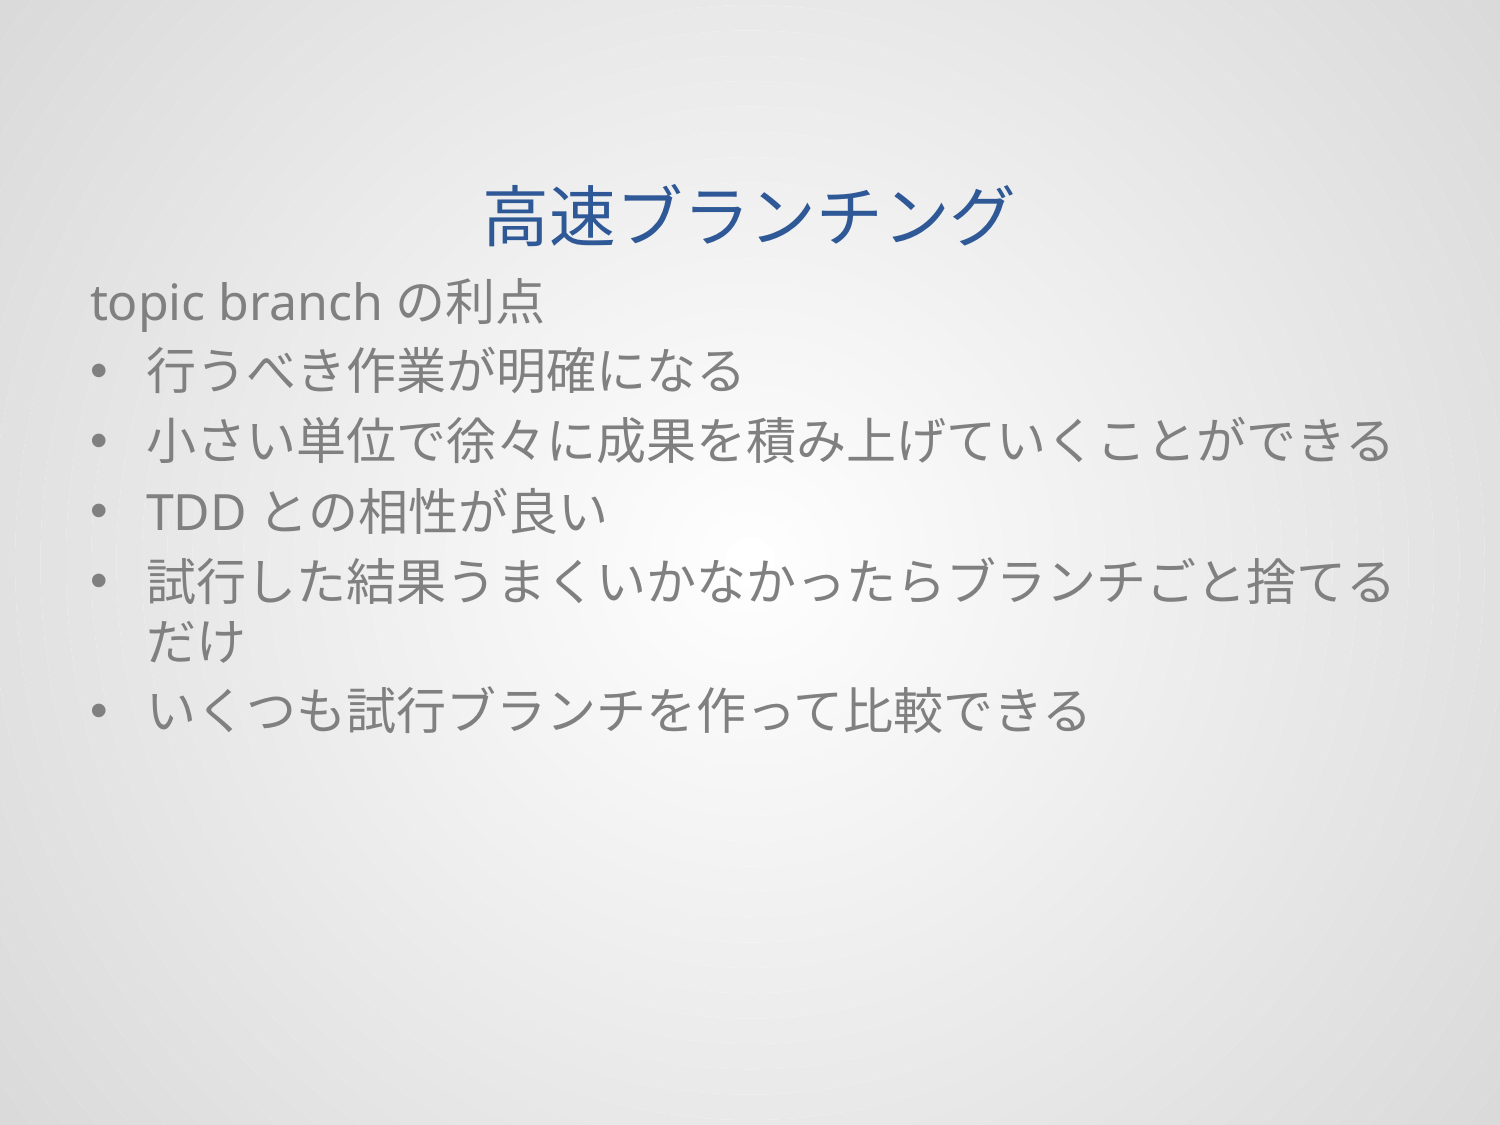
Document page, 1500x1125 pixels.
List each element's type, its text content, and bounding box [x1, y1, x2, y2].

title 高速ブランチング [75, 0, 1425, 262]
list topic branchの利点 行うべき作業が明確になる 小さい単位で徐々に成果を積み上げていくことができる TDDとの相性が良い 試行した結果うまくいかなかったらブランチごと捨てるだけ いくつも試行ブランチを作って比較できる [75, 262, 1425, 1005]
